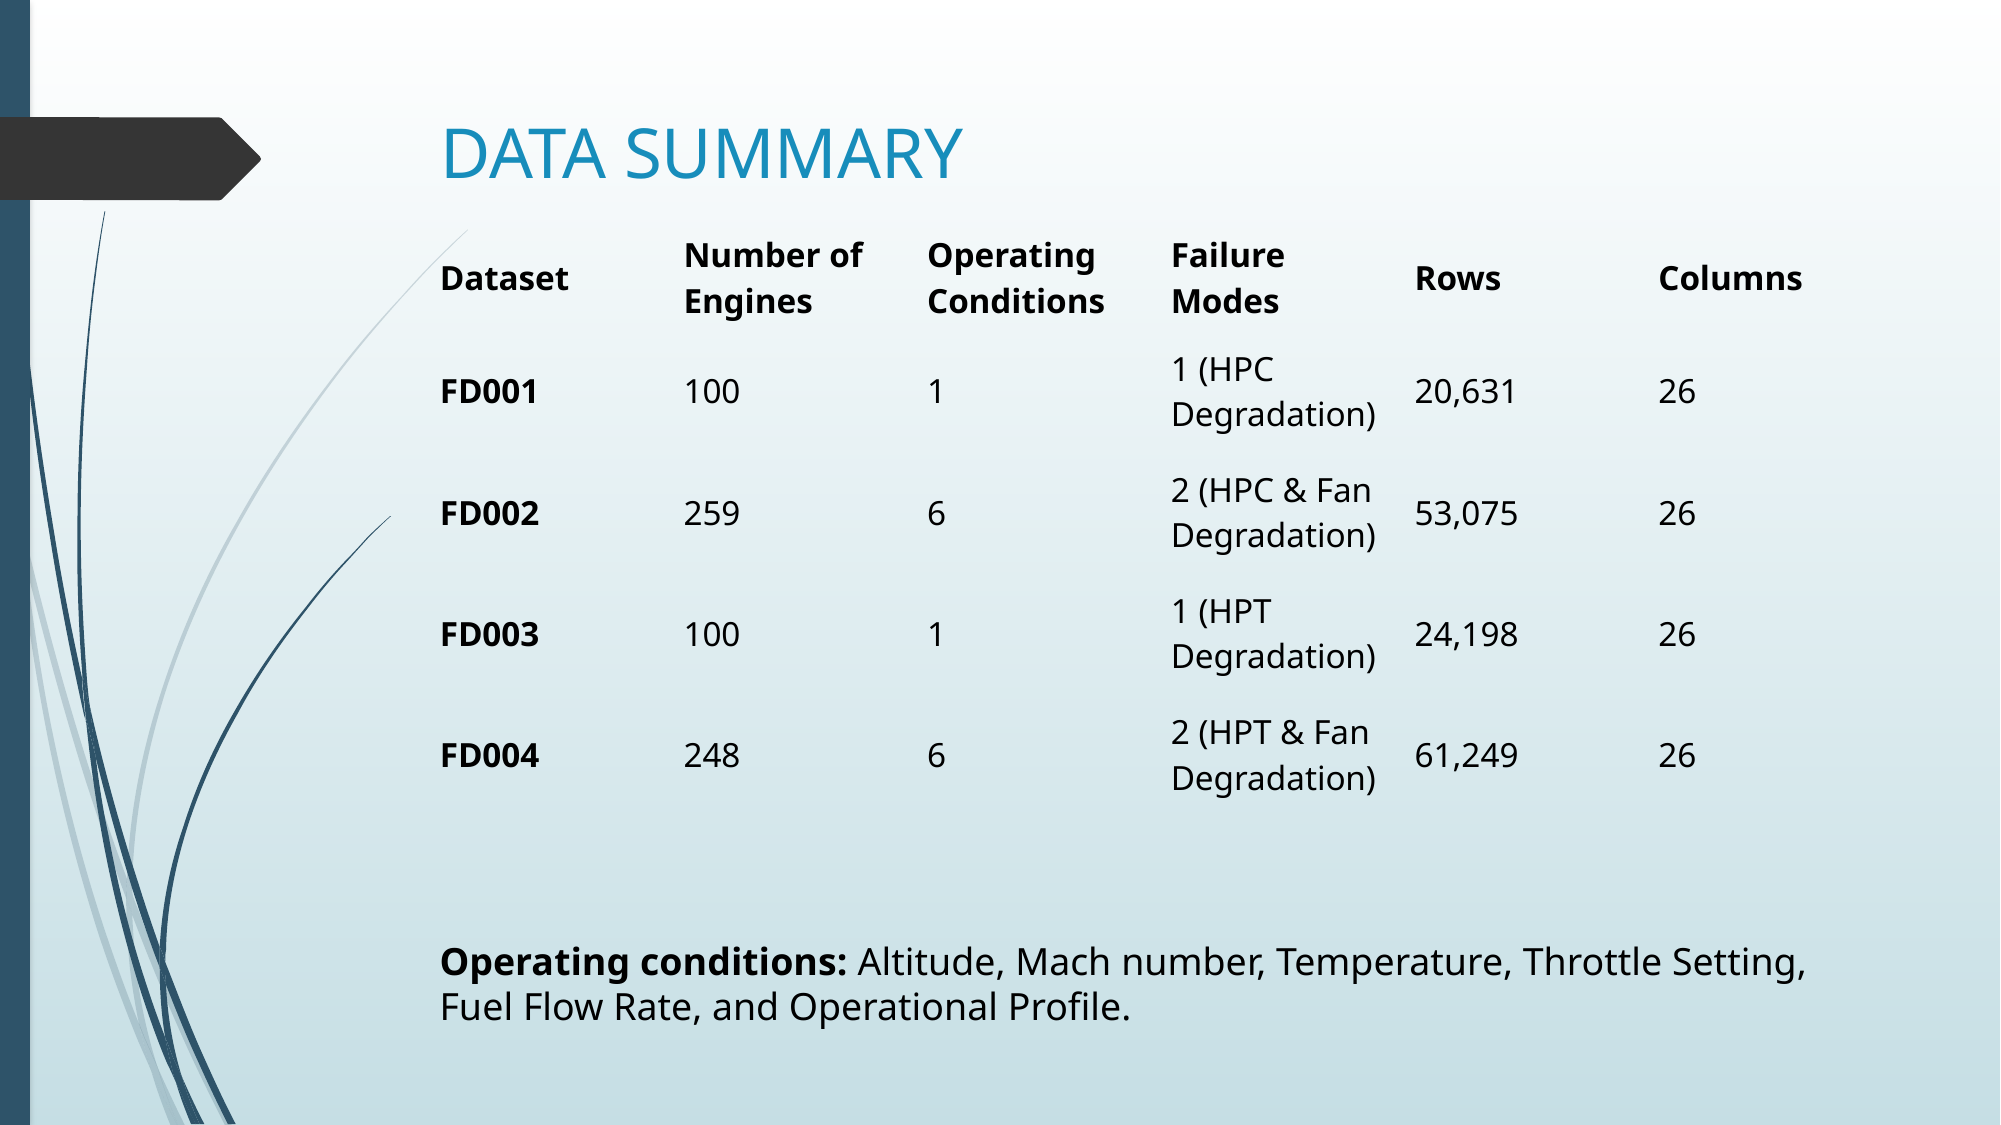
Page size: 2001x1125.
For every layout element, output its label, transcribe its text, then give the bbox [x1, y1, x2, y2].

table_cell 100 [668, 573, 912, 694]
table_cell FD002 [425, 452, 668, 573]
table_header Rows [1400, 225, 1643, 330]
table_cell 248 [668, 694, 912, 815]
table_cell 1 (HPC Degradation) [1156, 330, 1400, 452]
table_header Operating Conditions [912, 225, 1156, 330]
table_cell FD001 [425, 330, 668, 452]
table_header Number of Engines [668, 225, 912, 330]
text_box Operating conditions: Altitude, Mach number, Temperature, Throttle Setting, Fuel Flow Rate, and Operational Profile. [424, 930, 1888, 1036]
table_cell 20,631 [1400, 330, 1643, 452]
table_cell 1 (HPT Degradation) [1156, 573, 1400, 694]
table_cell 1 [912, 573, 1156, 694]
table_cell 6 [912, 694, 1156, 815]
table_cell 1 [912, 330, 1156, 452]
table_header Dataset [425, 225, 668, 330]
table_cell 2 (HPT & Fan Degradation) [1156, 694, 1400, 815]
table_header Columns [1643, 225, 1887, 330]
table_cell 2 (HPC & Fan Degradation) [1156, 452, 1400, 573]
table_cell FD004 [425, 694, 668, 815]
table_cell 100 [668, 330, 912, 452]
title DATA SUMMARY [425, 102, 1888, 201]
table_cell FD003 [425, 573, 668, 694]
table_cell 259 [668, 452, 912, 573]
table_cell 24,198 [1400, 573, 1643, 694]
table_header Failure Modes [1156, 225, 1400, 330]
table_cell 26 [1643, 694, 1887, 815]
table_cell 26 [1643, 330, 1887, 452]
table_cell 26 [1643, 573, 1887, 694]
table_cell 61,249 [1400, 694, 1643, 815]
table_cell 6 [912, 452, 1156, 573]
table_cell 53,075 [1400, 452, 1643, 573]
table_cell 26 [1643, 452, 1887, 573]
